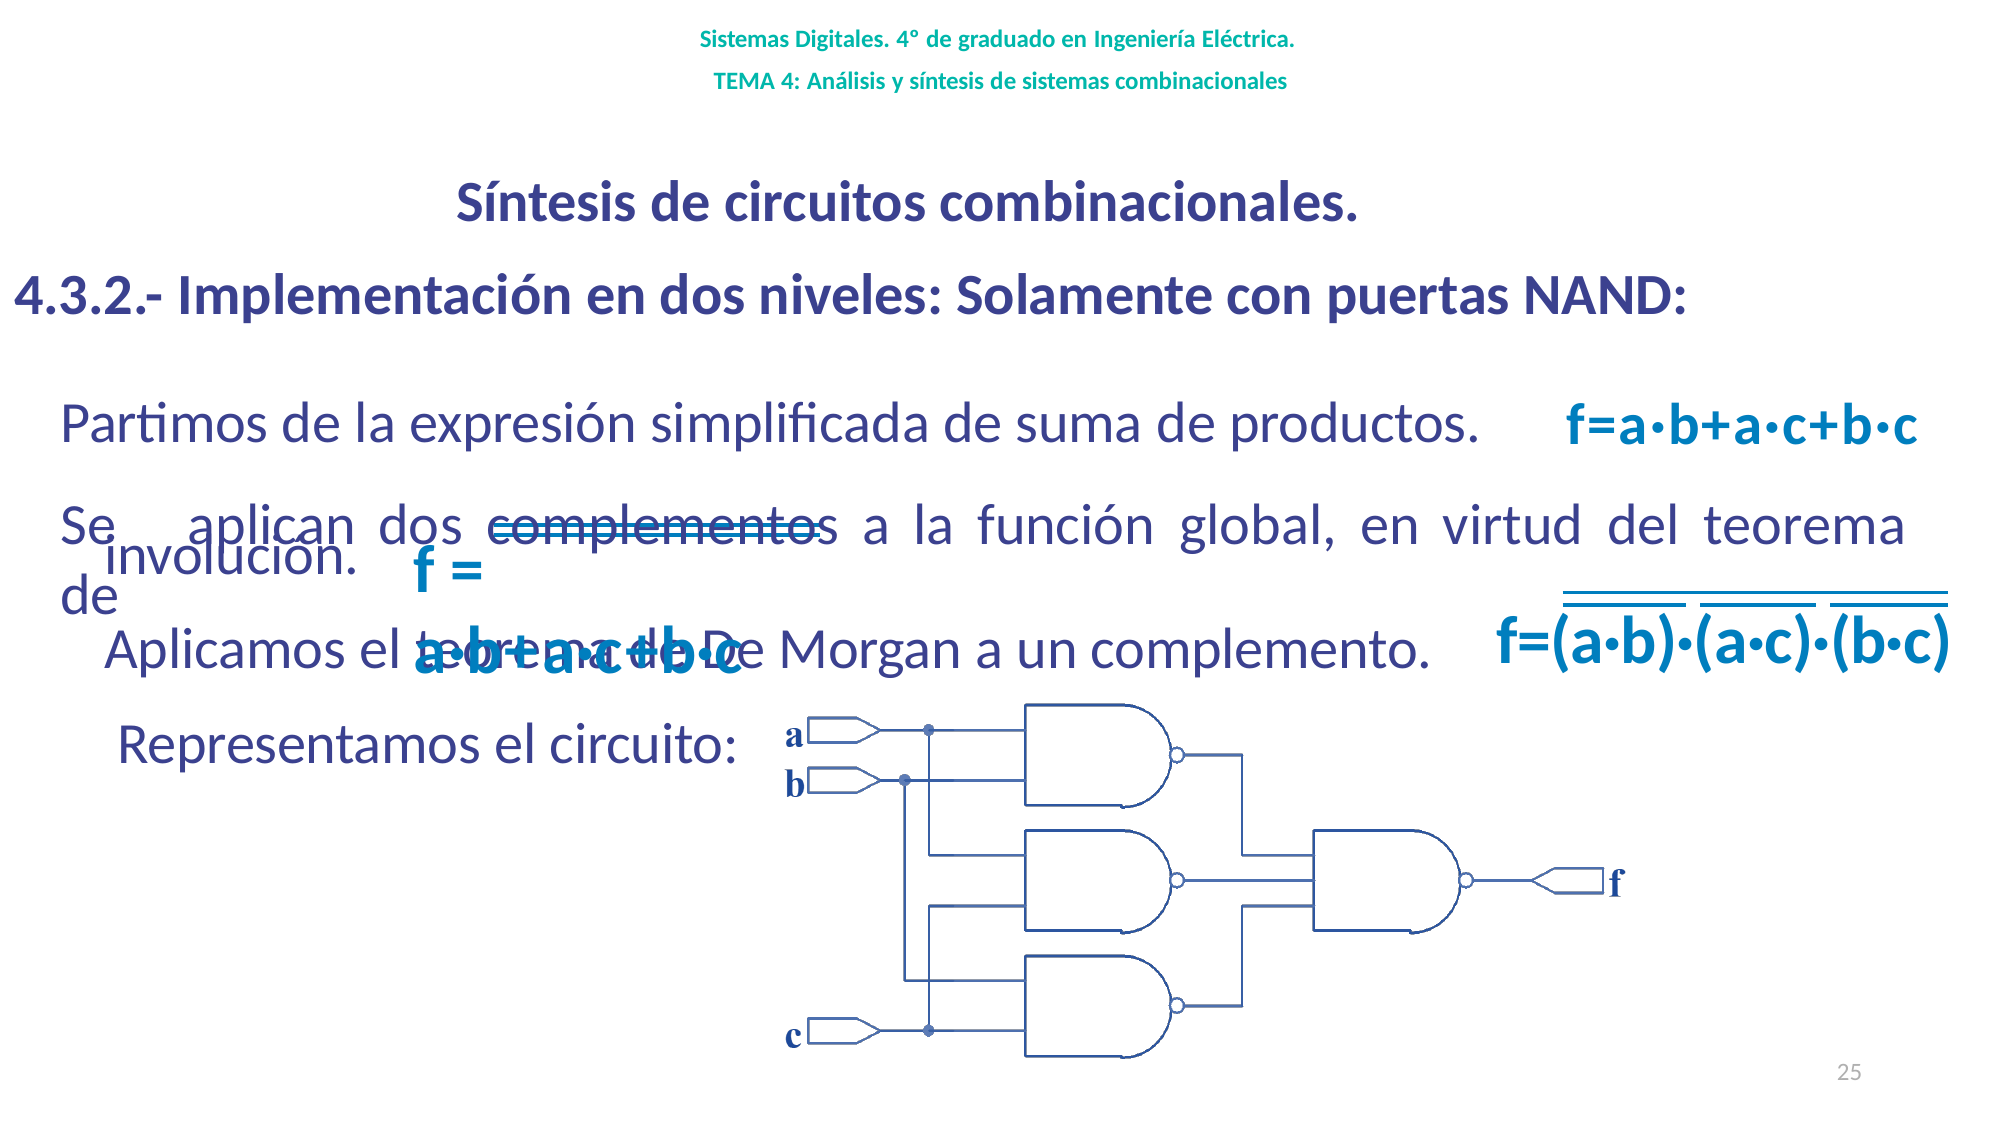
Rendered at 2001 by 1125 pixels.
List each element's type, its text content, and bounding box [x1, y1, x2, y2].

text_box Sistemas Digitales. 4º de graduado en Ingeniería Eléctrica. TEMA 4: Análisis y síntesis de sistemas combinacionales [698, 9, 1303, 95]
text_box f = a·b+a·c+b·c [411, 627, 825, 688]
slide_number 25 [1412, 746, 1863, 1125]
text_box Aplicamos el teorema de De Morgan a un complemento. Representamos el circuito: [102, 627, 1444, 775]
picture [772, 692, 1634, 1068]
text_box Síntesis de circuitos combinacionales. 4.3.2.- Implementación en dos niveles: Solamente con puertas NAND: Partimos de la expresión simplificada de suma de productos. f=a·b+a·c+b·c Se aplican dos complementos a la función global, en virtud del teorema de [12, 137, 1986, 627]
text_box f=(a·b)·(a·c)·(b·c) [1494, 627, 1955, 678]
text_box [494, 523, 821, 537]
